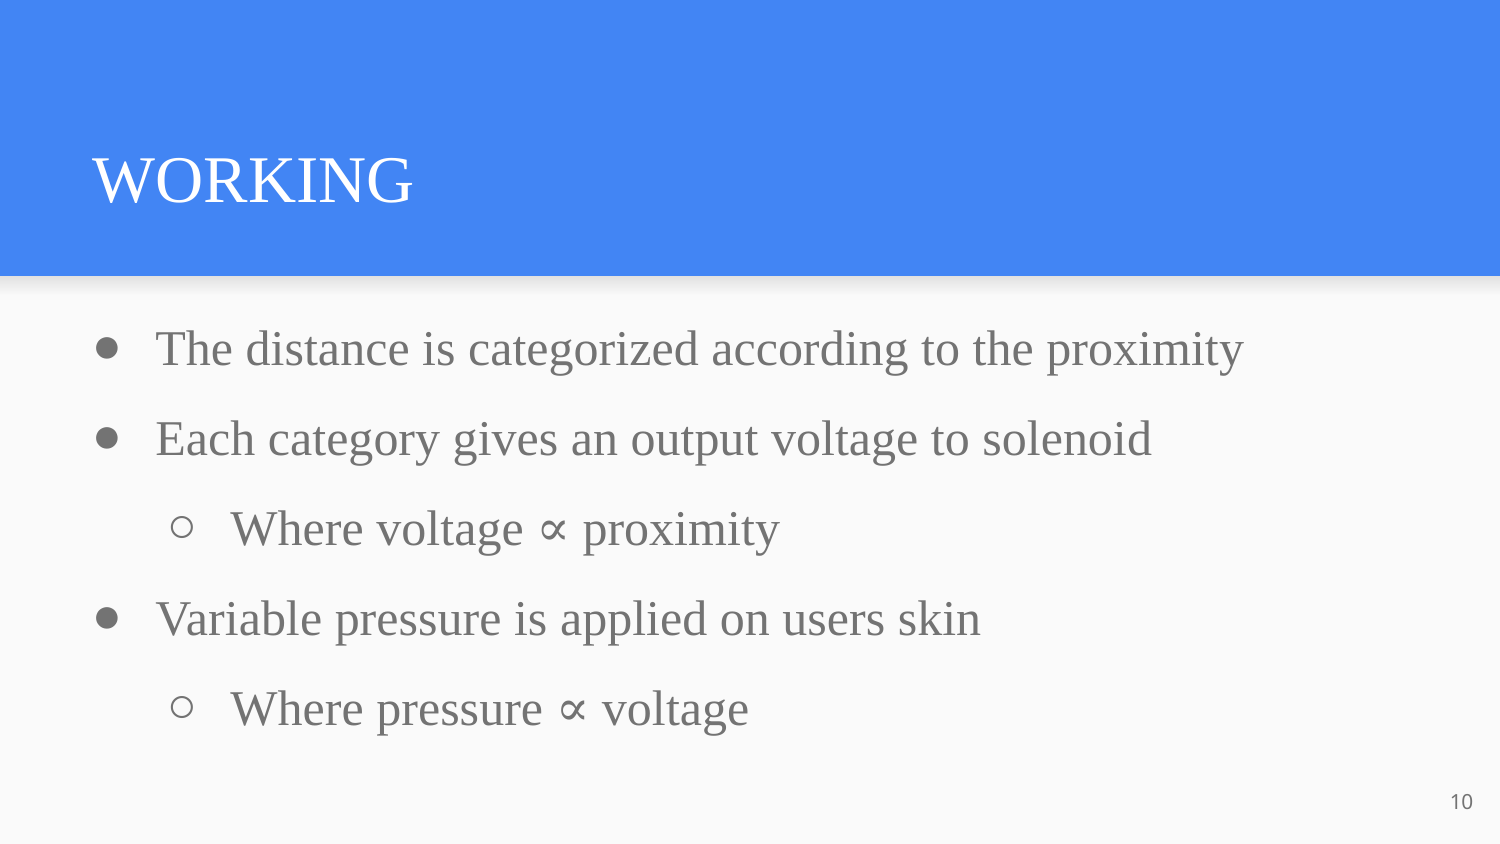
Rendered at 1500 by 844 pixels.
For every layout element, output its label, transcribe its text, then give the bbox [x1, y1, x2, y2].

title WORKING [77, 121, 1427, 248]
list The distance is categorized according to the proximity Each category gives an output voltage to solenoid Where voltage ∝ proximity Variable pressure is applied on users skin Where pressure ∝ voltage [65, 270, 1464, 844]
slide_number ‹#› [1398, 770, 1489, 835]
